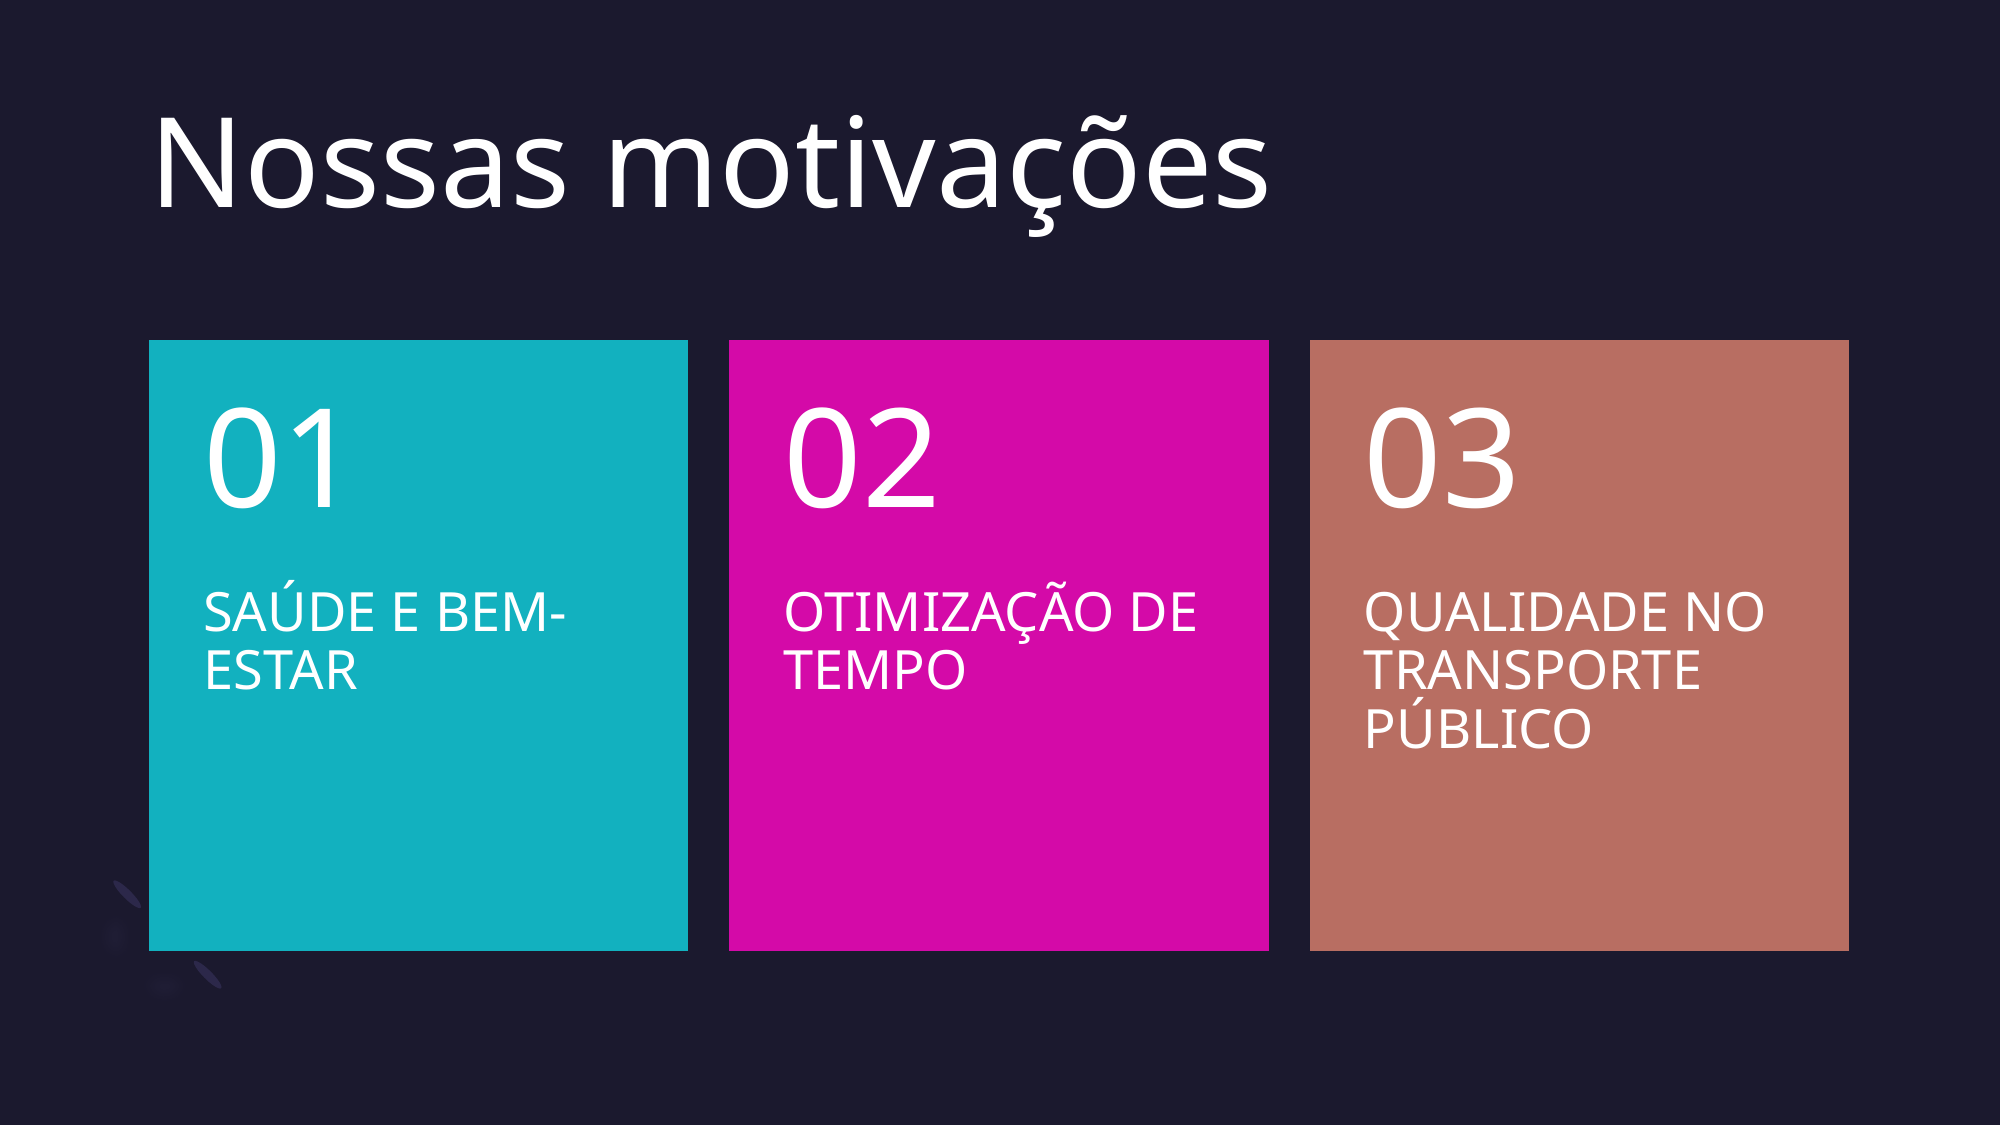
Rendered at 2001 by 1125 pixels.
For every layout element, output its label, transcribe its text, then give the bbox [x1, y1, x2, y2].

title Nossas motivações [149, 99, 1849, 307]
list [149, 340, 1849, 950]
